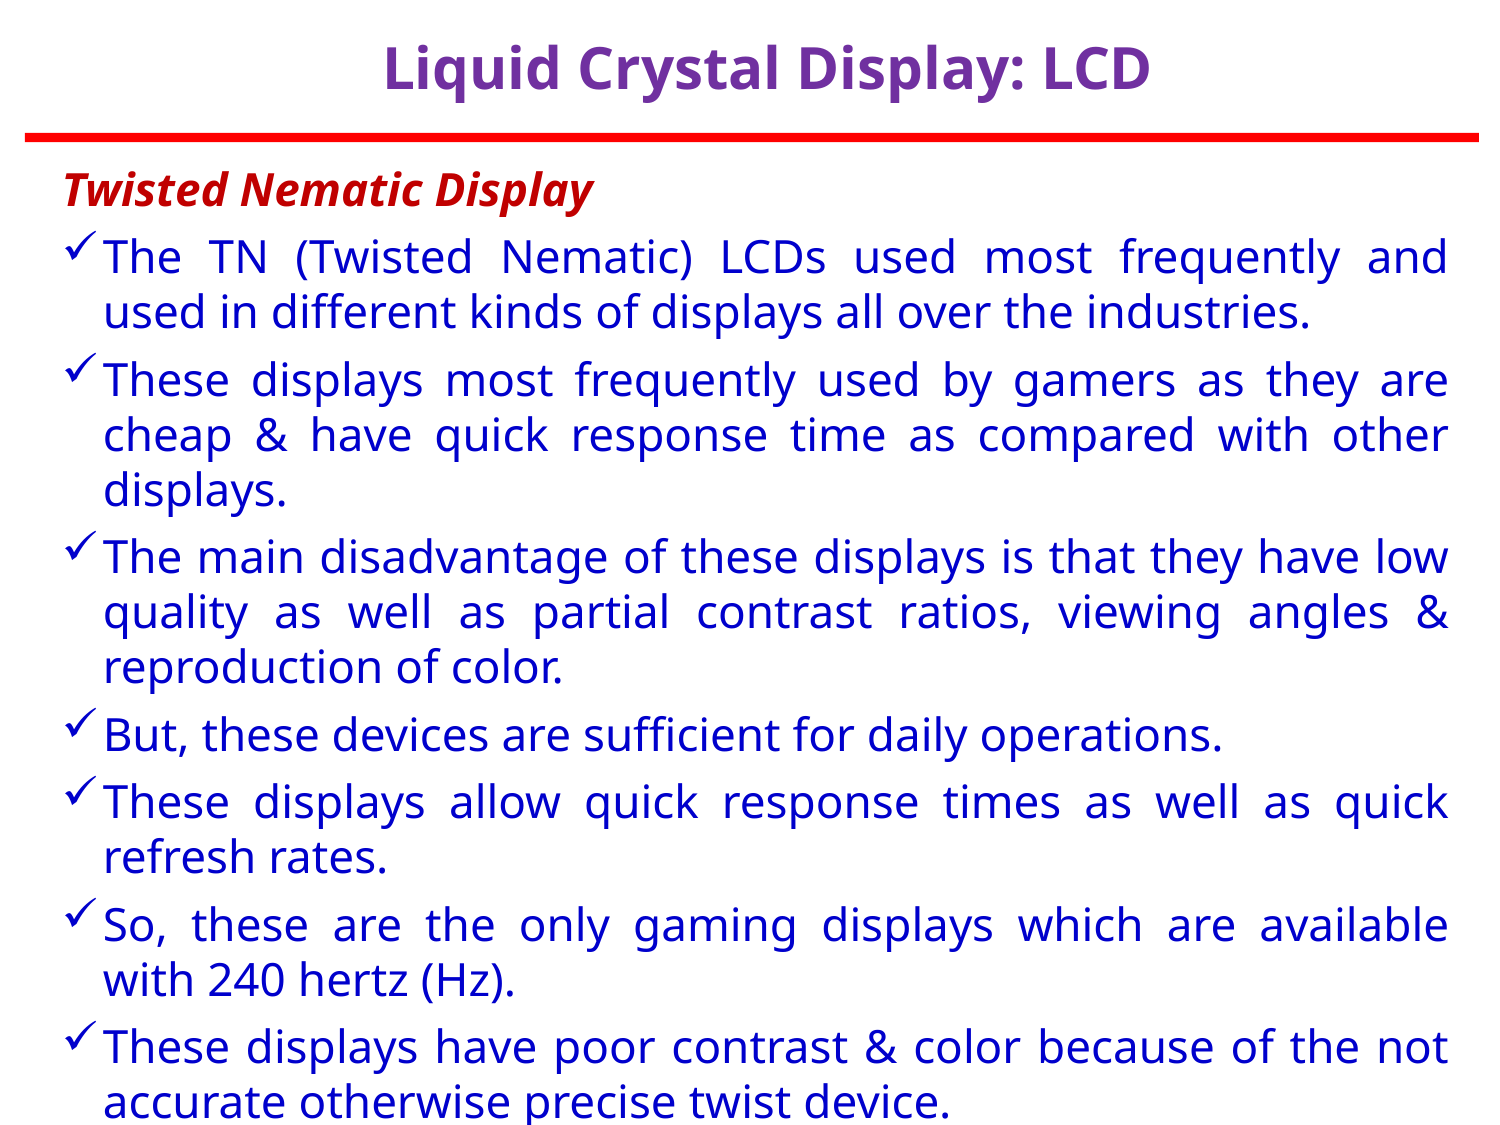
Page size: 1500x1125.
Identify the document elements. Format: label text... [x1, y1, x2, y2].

text_box Liquid Crystal Display: LCD [35, 23, 1500, 109]
text_box Twisted Nematic Display The TN (Twisted Nematic) LCDs used most frequently and used in different kinds of displays all over the industries. These displays most frequently used by gamers as they are cheap & have quick response time as compared with other displays. The main disadvantage of these displays is that they have low quality as well as partial contrast ratios, viewing angles & reproduction of color. But, these devices are sufficient for daily operations. These displays allow quick response times as well as quick refresh rates. So, these are the only gaming displays which are available with 240 hertz (Hz). These displays have poor contrast & color because of the not accurate otherwise precise twist device. [46, 153, 1465, 1125]
